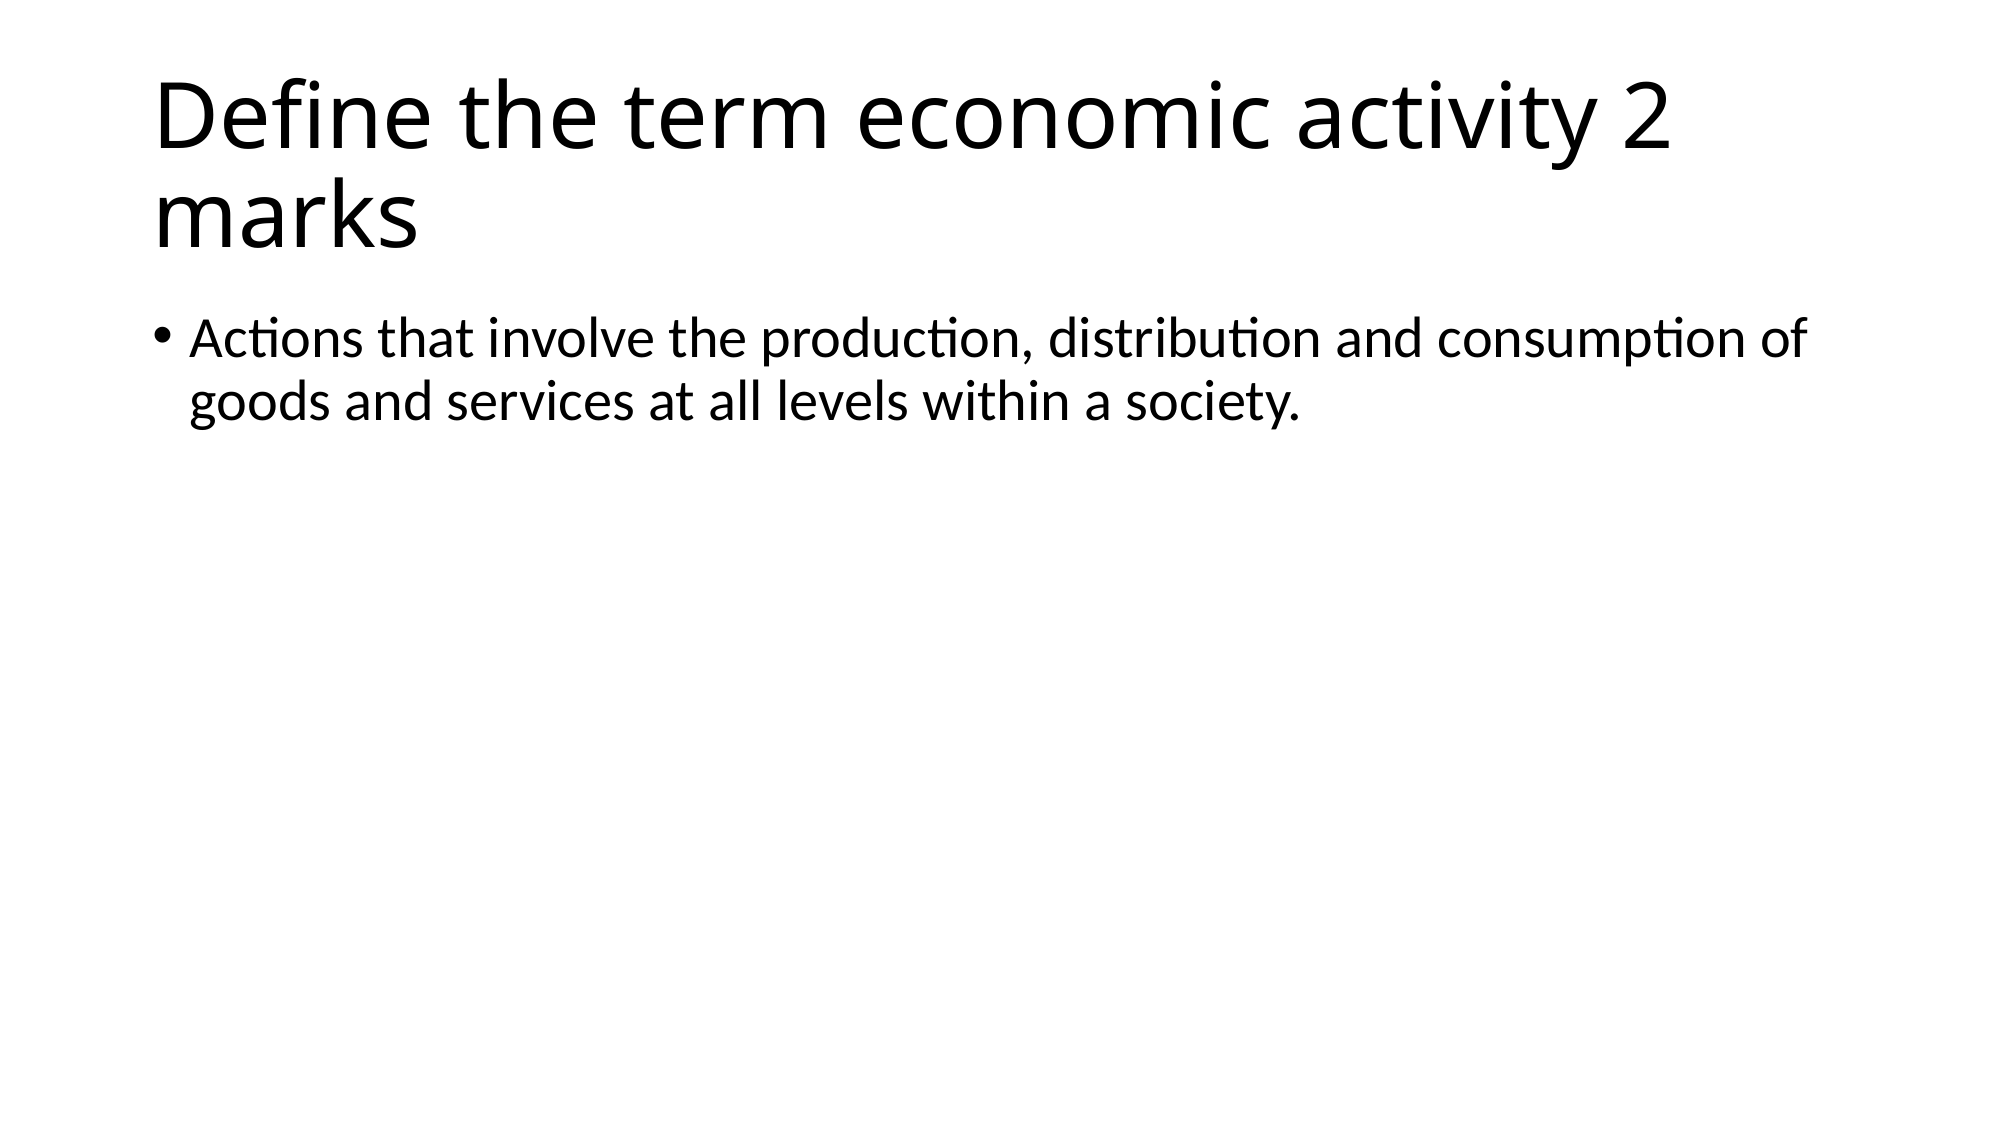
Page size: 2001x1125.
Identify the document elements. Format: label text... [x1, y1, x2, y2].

title Define the term economic activity 2 marks [137, 59, 1863, 278]
list Actions that involve the production, distribution and consumption of goods and services at all levels within a society. [137, 299, 1863, 1014]
